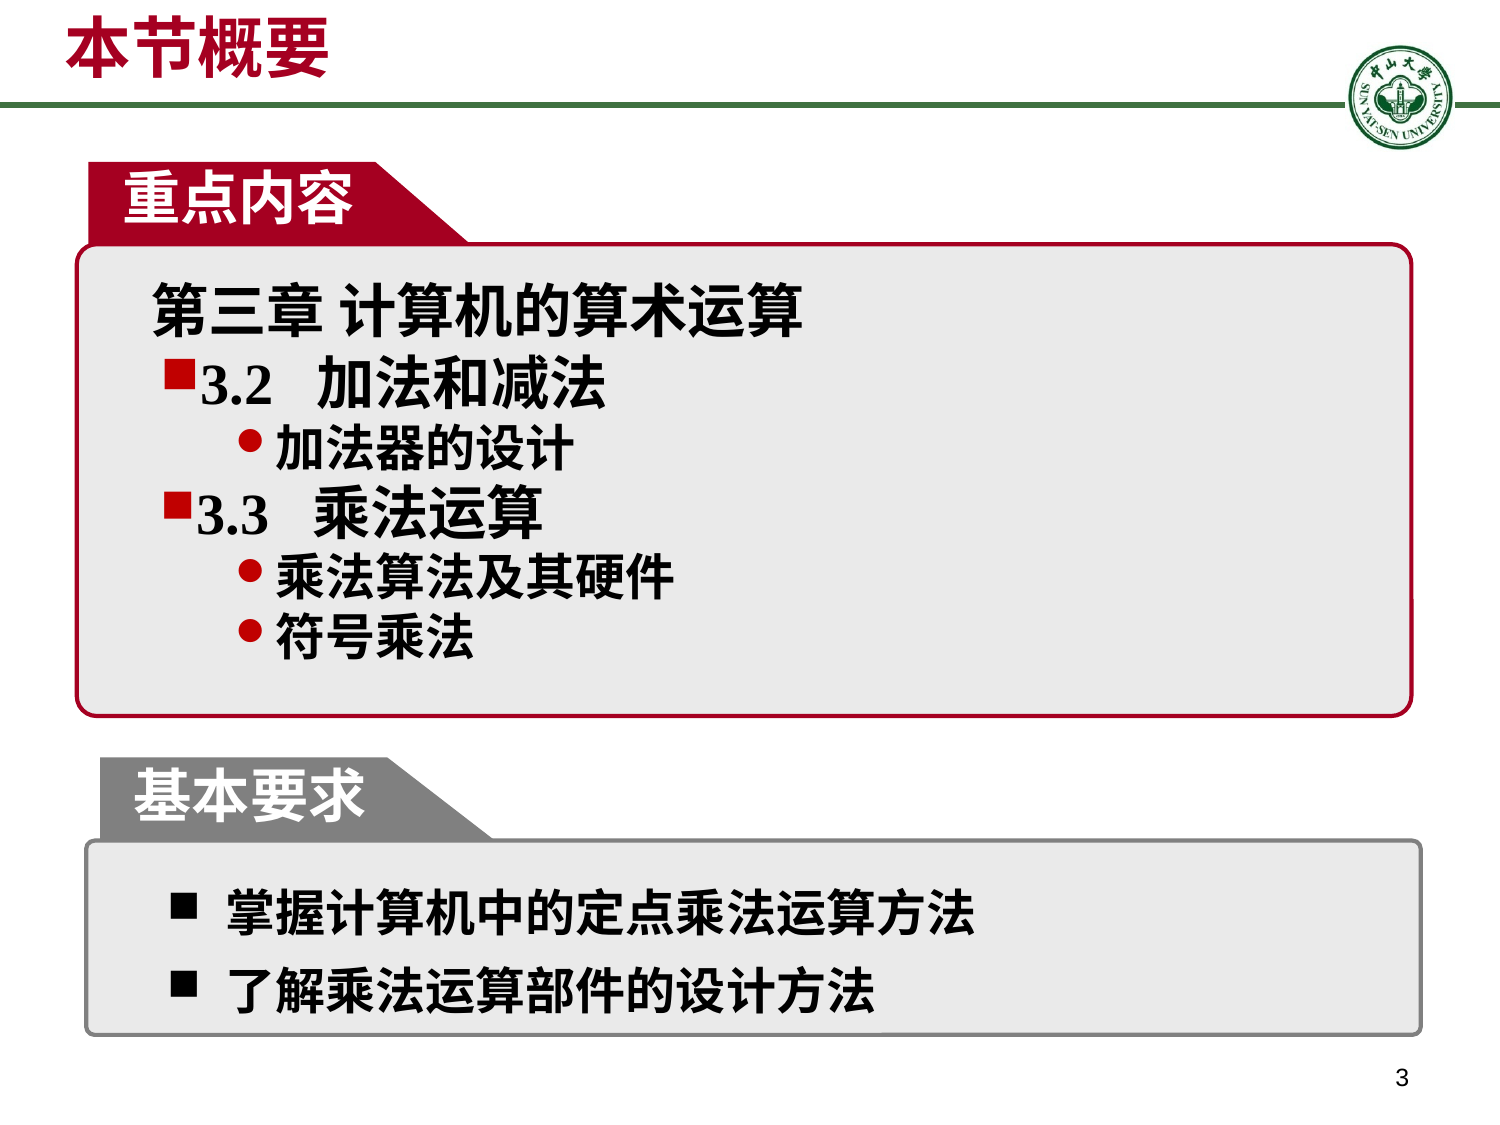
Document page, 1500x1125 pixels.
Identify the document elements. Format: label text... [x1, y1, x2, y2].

text_box 本节概要 [18, 0, 503, 94]
text_box 基本要求 [118, 751, 384, 836]
text_box [76, 244, 1412, 717]
text_box 3.2 加法和减法 加法器的设计 3.3 乘法运算 乘法算法及其硬件 符号乘法 [106, 338, 857, 804]
text_box [100, 757, 495, 840]
text_box [88, 161, 471, 245]
picture [1345, 42, 1455, 152]
text_box 掌握计算机中的定点乘法运算方法 了解乘法运算部件的设计方法 [152, 856, 1365, 1028]
text_box 第三章 计算机的算术运算 [135, 260, 950, 352]
text_box 重点内容 [107, 153, 396, 239]
text_box [86, 840, 1421, 1035]
